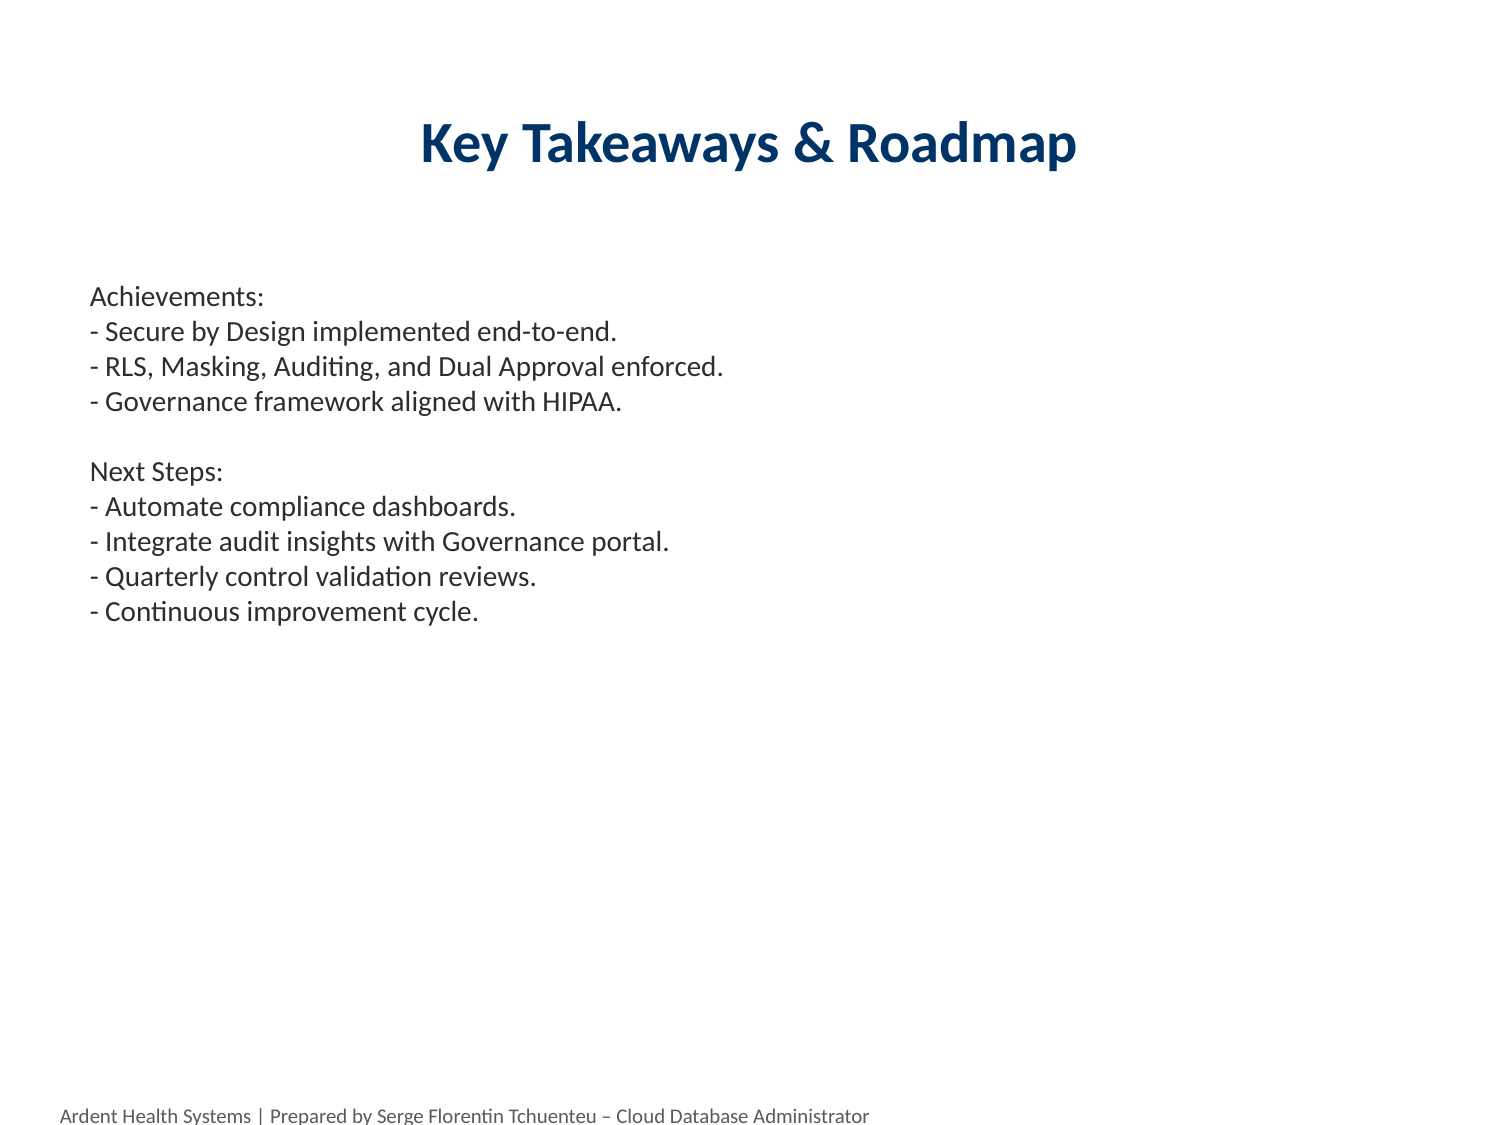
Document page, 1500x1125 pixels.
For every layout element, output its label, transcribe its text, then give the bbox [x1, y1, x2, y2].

text_box Achievements: - Secure by Design implemented end-to-end. - RLS, Masking, Auditing, and Dual Approval enforced. - Governance framework aligned with HIPAA. Next Steps: - Automate compliance dashboards. - Integrate audit insights with Governance portal. - Quarterly control validation reviews. - Continuous improvement cycle. [74, 224, 1425, 635]
text_box Ardent Health Systems | Prepared by Serge Florentin Tchuenteu – Cloud Database Administrator [44, 1050, 1395, 1125]
title Key Takeaways & Roadmap [75, 45, 1425, 224]
